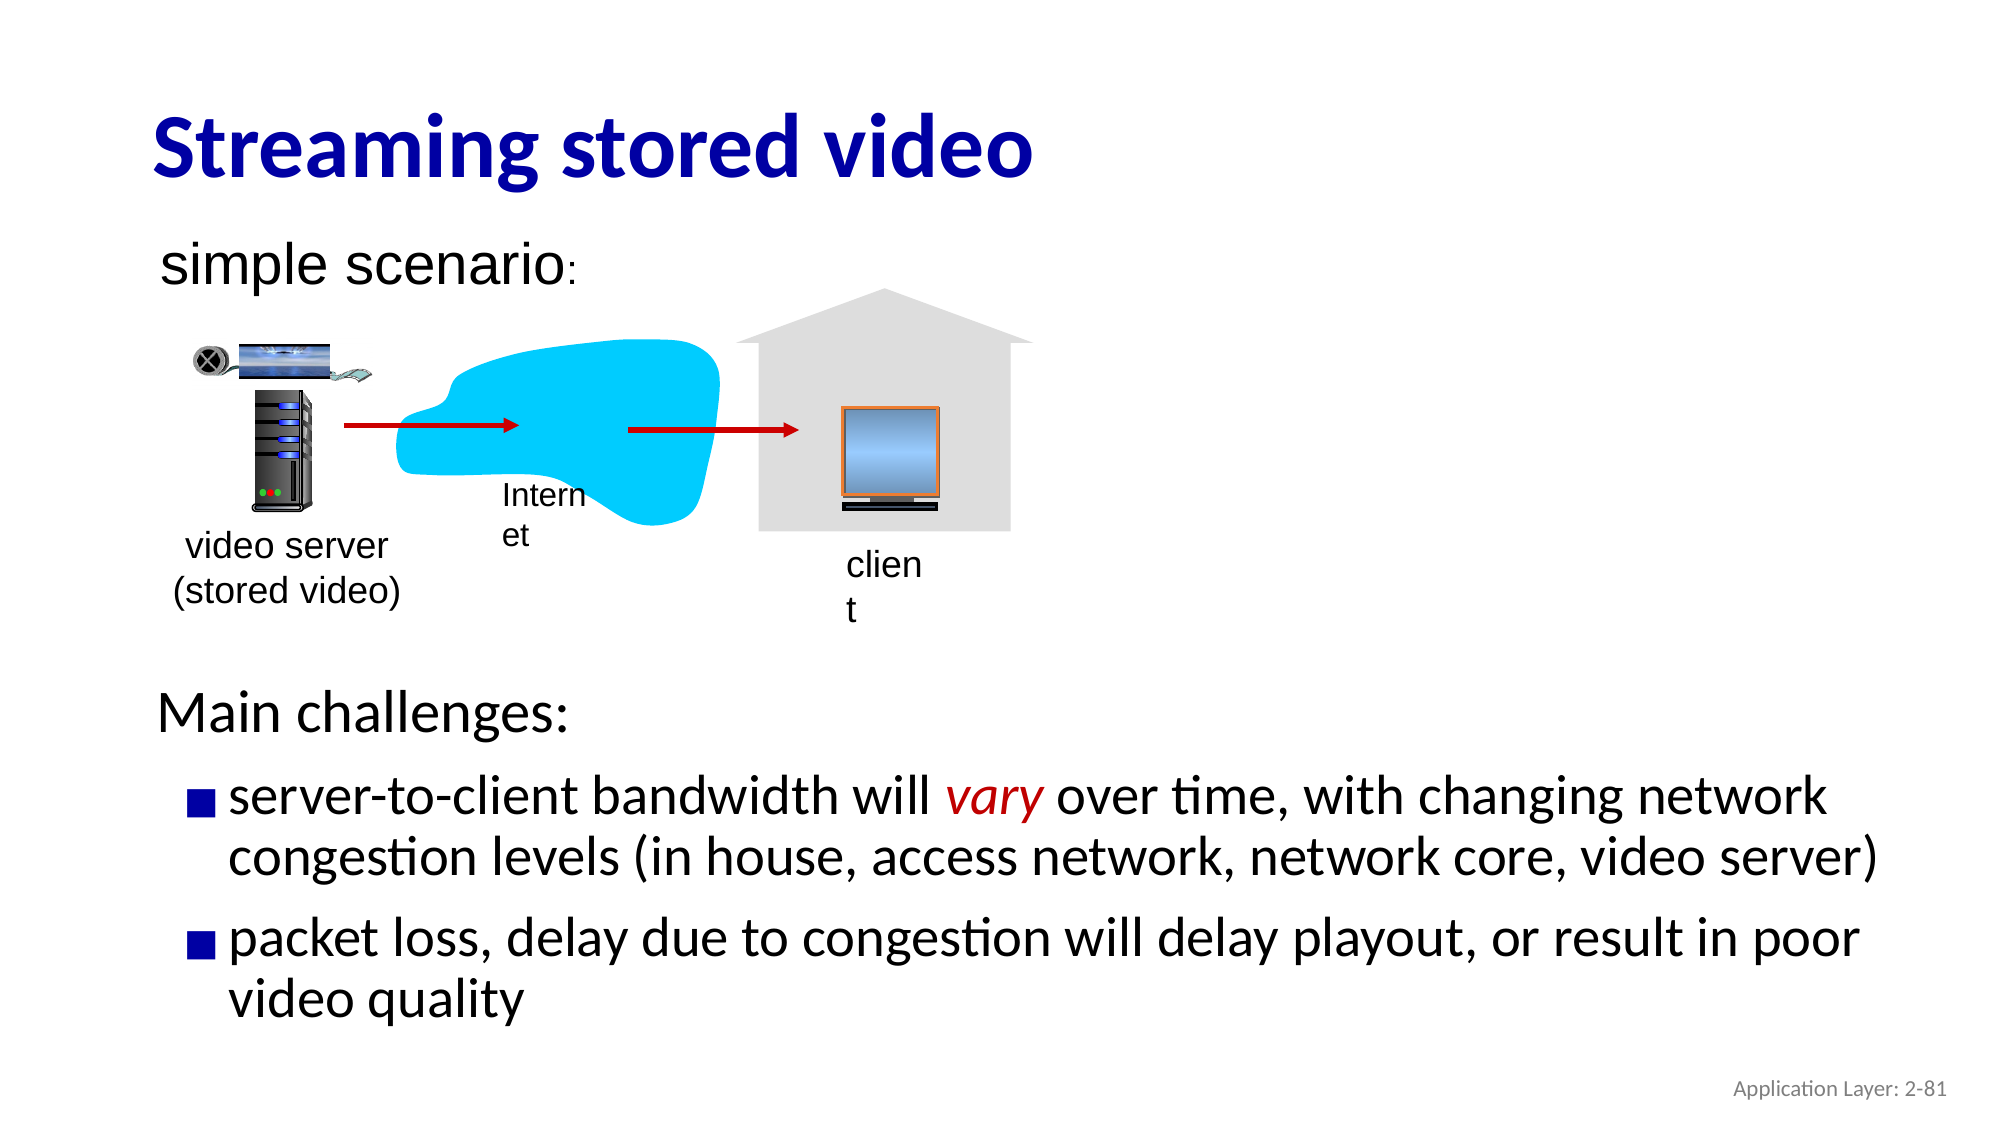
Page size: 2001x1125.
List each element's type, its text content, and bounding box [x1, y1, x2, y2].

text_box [735, 288, 1034, 532]
text_box Internet [486, 465, 617, 561]
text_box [191, 333, 374, 391]
title Streaming stored video [137, 74, 1863, 221]
text_box simple scenario: [145, 218, 597, 304]
list Main challenges: server-to-client bandwidth will vary over time, with changing network congestion levels (in house, access network, network core, video server) packet loss, delay due to congestion will delay playout, or result in poor video quality [138, 672, 1931, 1090]
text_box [842, 407, 939, 511]
text_box video server (stored video) [151, 513, 423, 619]
slide_number Application Layer: 2-81 [1512, 1056, 1963, 1117]
text_box [396, 339, 720, 526]
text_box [252, 399, 313, 512]
text_box client [831, 540, 940, 638]
